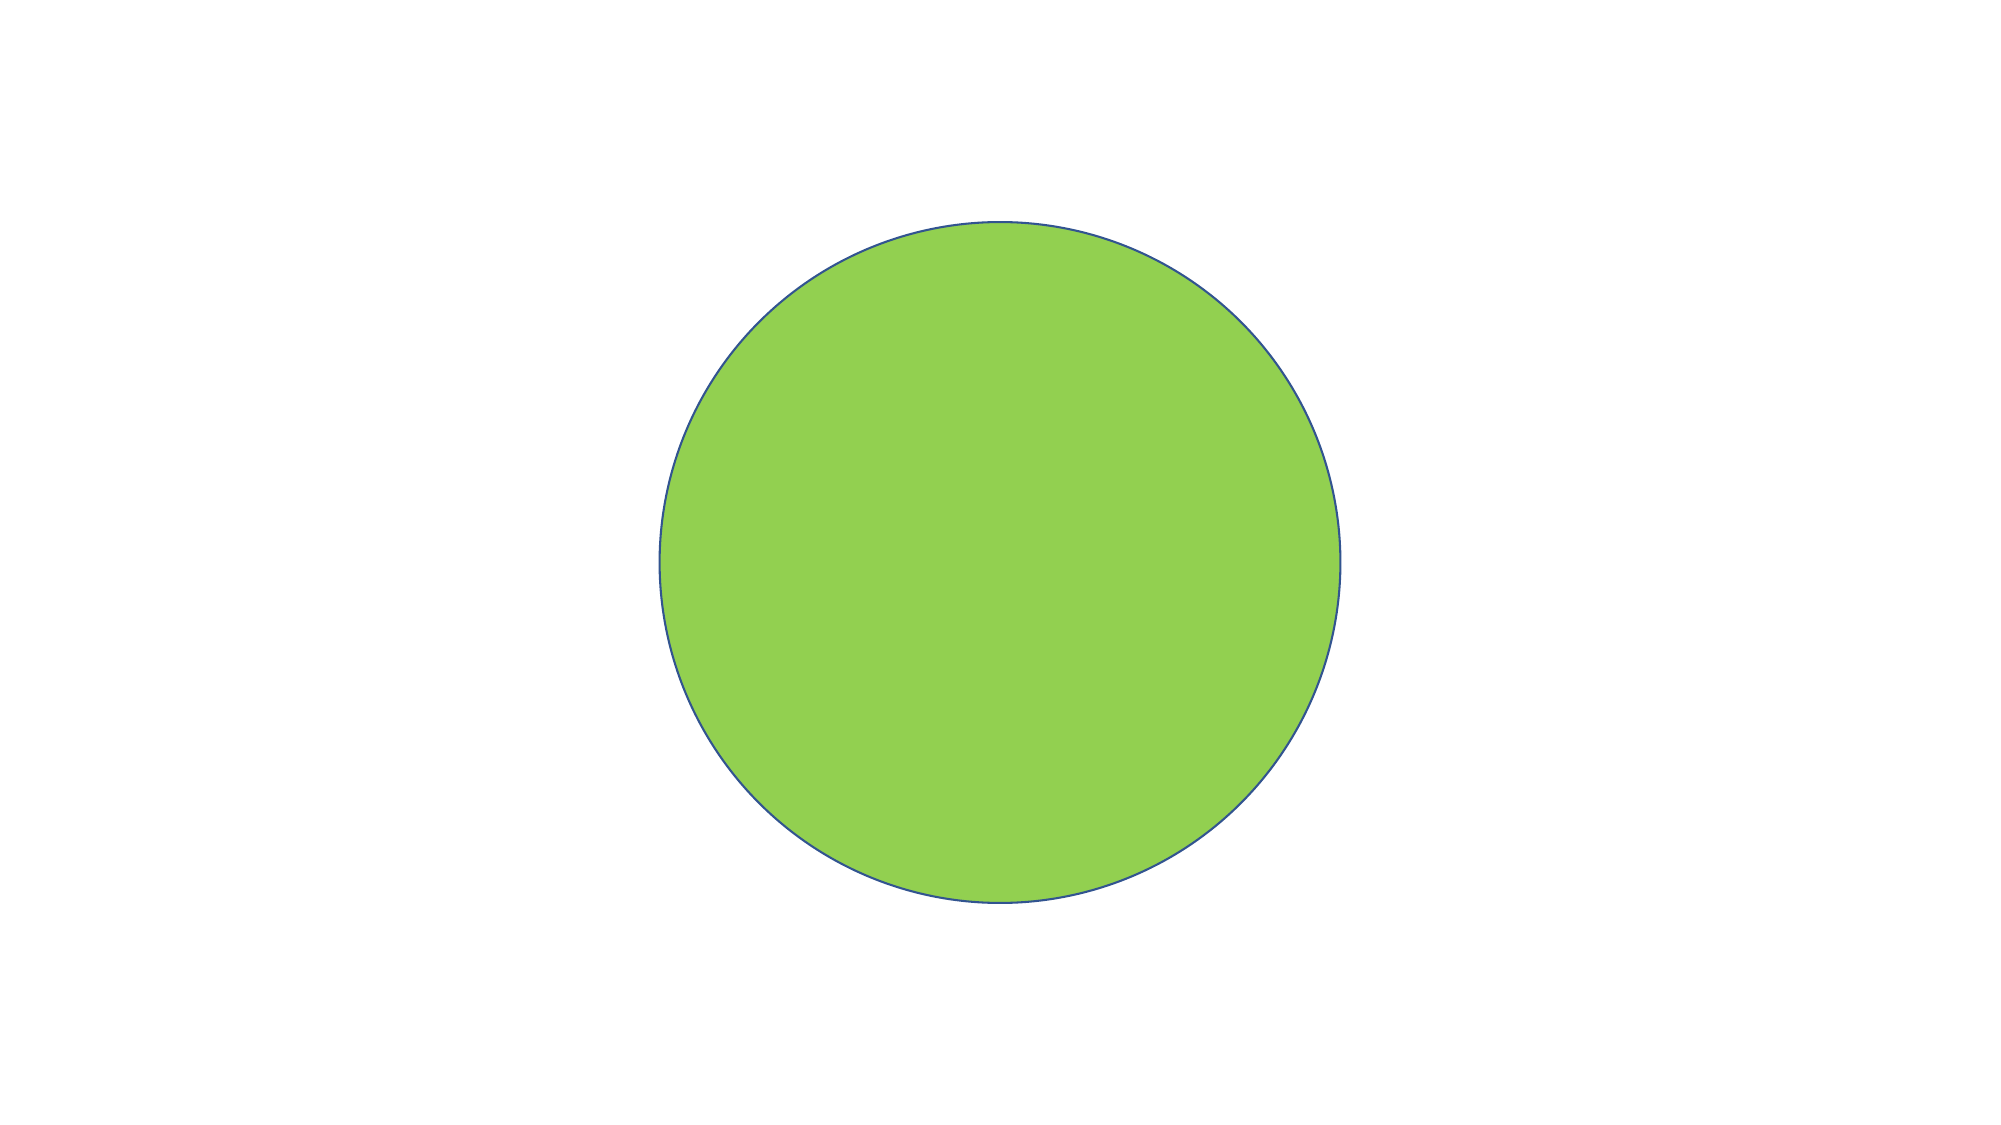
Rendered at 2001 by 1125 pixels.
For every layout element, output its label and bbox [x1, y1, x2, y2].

text_box [658, 221, 1342, 904]
